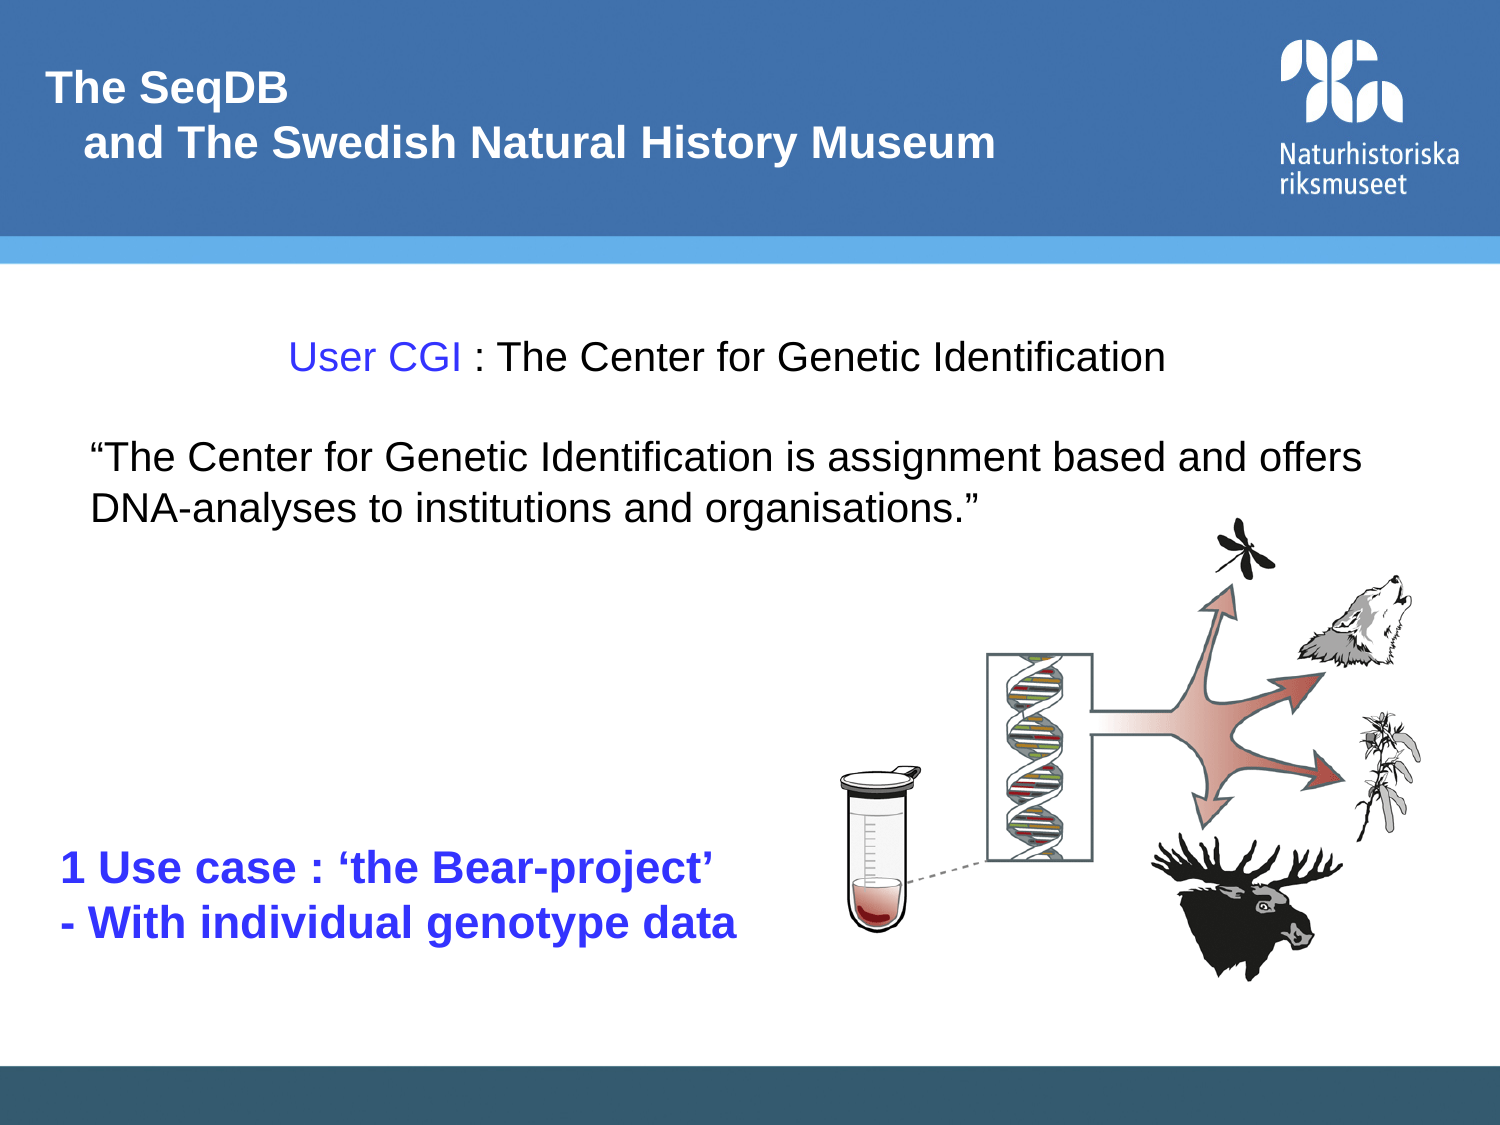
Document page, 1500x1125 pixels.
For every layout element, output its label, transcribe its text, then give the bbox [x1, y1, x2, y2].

text_box The SeqDB and The Swedish Natural History Museum [44, 57, 1320, 168]
text_box 1 Use case : ‘the Bear-project’ - With individual genotype data [60, 809, 780, 975]
text_box User CGI : The Center for Genetic Identification “The Center for Genetic Identification is assignment based and offers DNA-analyses to institutions and organisations.” [433, 285, 1365, 528]
text_box [225, 194, 780, 695]
text_box User CGI : The Center for Genetic Identification “The Center for Genetic Identification is assignment based and offers DNA-analyses to institutions and organisations.” [89, 285, 780, 809]
picture [0, 0, 1500, 1125]
